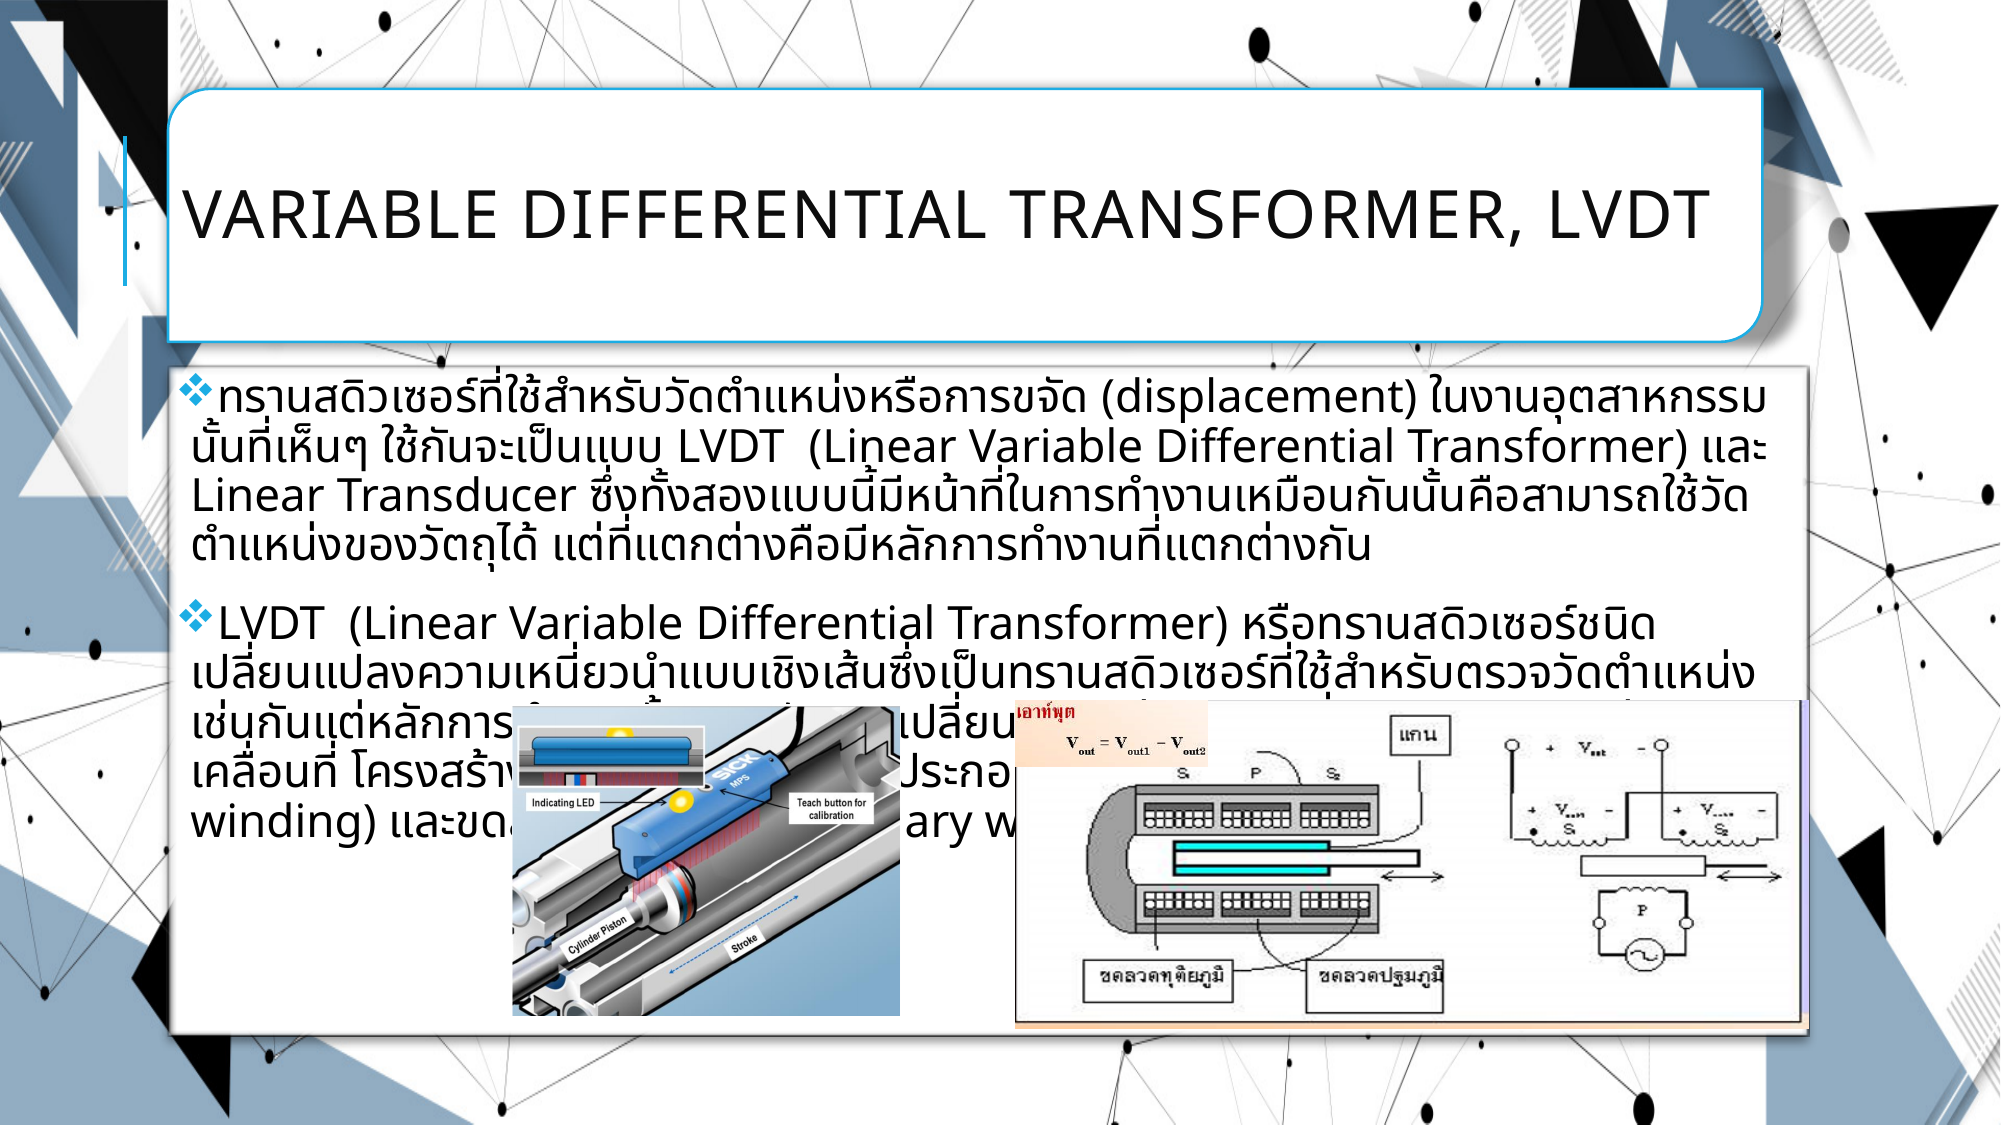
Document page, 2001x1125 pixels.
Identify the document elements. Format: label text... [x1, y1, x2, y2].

picture [0, 0, 2001, 1125]
text_box [184, 87, 1764, 308]
text_box ทรานสดิวเซอร์ที่ใช้สำหรับวัดตำแหน่งหรือการขจัด (displacement) ในงานอุตสาหกรรมนั้นที่เห็นๆ ใช้กันจะเป็นแบบ LVDT (Linear Variable Differential Transformer) และ Linear Transducer ซึ่งทั้งสองแบบนี้มีหน้าที่ในการทำงานเหมือนกันนั้นคือสามารถใช้วัดตำแหน่งของวัตถุได้ แต่ที่แตกต่างคือมีหลักการทำงานที่แตกต่างกัน LVDT (Linear Variable Differential Transformer) หรือทรานสดิวเซอร์ชนิดเปลี่ยนแปลงความเหนี่ยวนำแบบเชิงเส้นซึ่งเป็นทรานสดิวเซอร์ที่ใช้สำหรับตรวจวัดตำแหน่งเช่นกันแต่หลักการทำงานนั้นจะอาศัยการเปลี่ยนแปลงค่าความเหนี่ยวนำตามตำแหน่งการเคลื่อนที่ โครงสร้างภายในของ LVDT จะประกอบไปด้วย ขดลวดปฐมภูมิ (primary winding) และขดลวดทุติยภูมิ (secondary winding) [176, 373, 1803, 1031]
title Variable Differential Transformer, LVDT [168, 96, 1763, 342]
